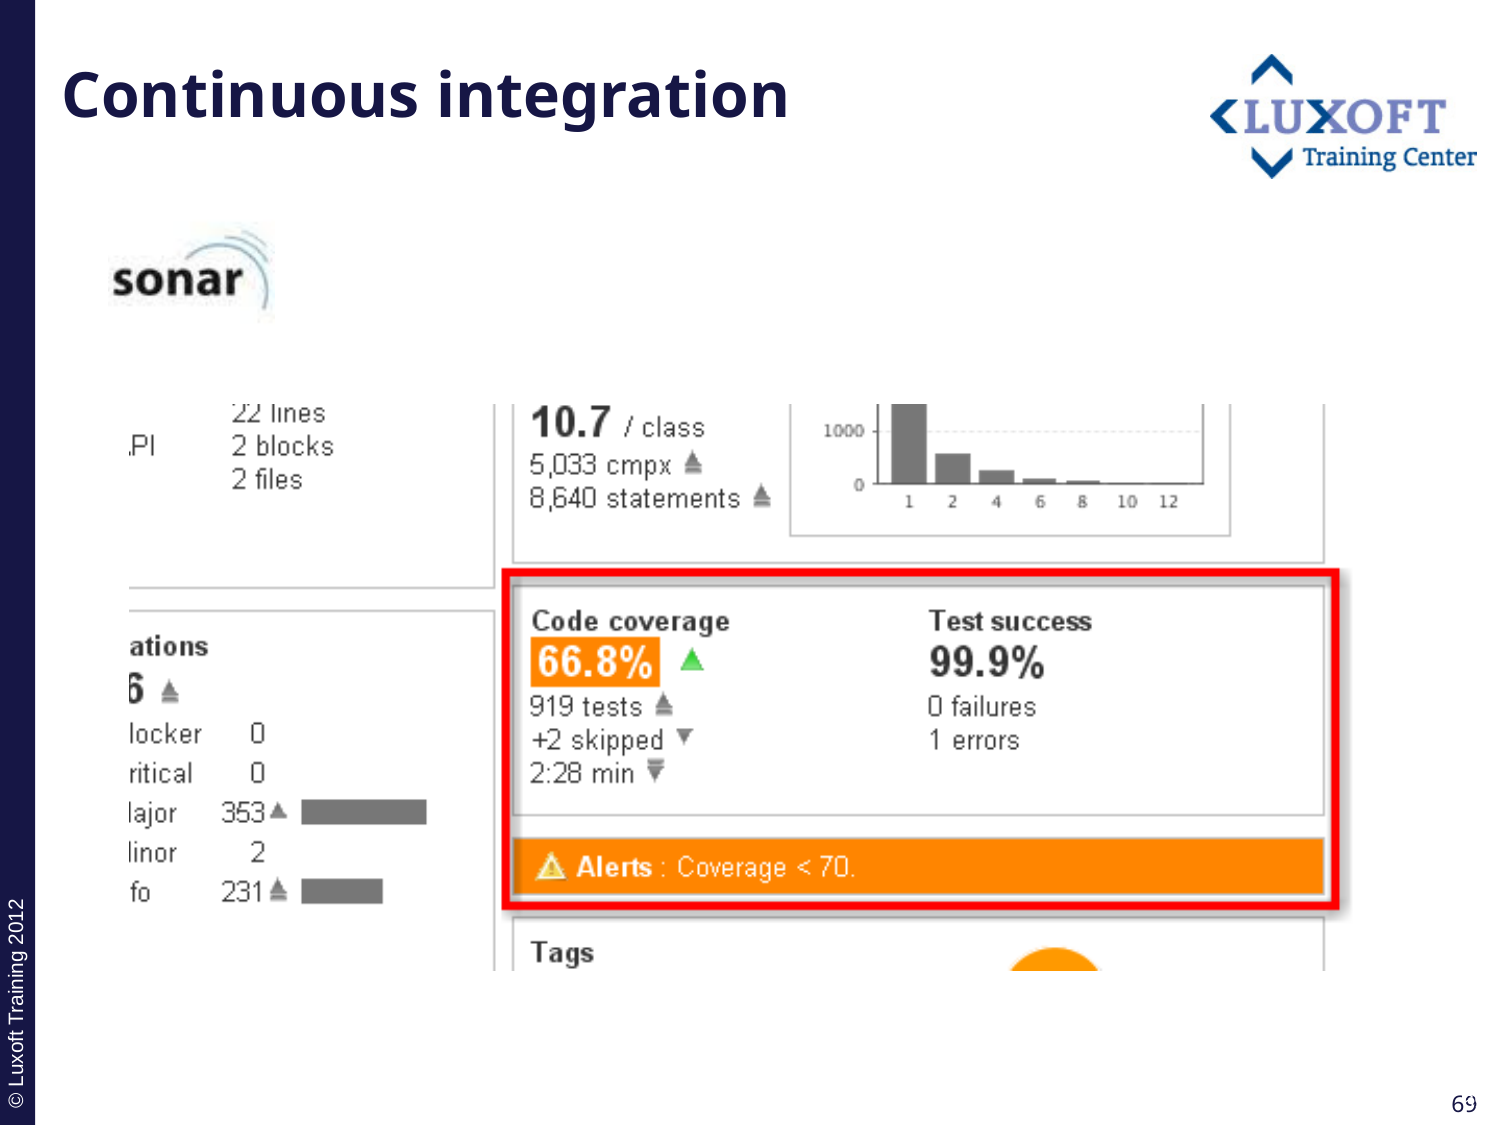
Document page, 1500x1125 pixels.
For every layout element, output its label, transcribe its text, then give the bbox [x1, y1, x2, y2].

picture [1210, 54, 1477, 179]
title Continuous integration [46, 20, 1397, 165]
picture [107, 189, 276, 357]
picture [128, 403, 1363, 972]
